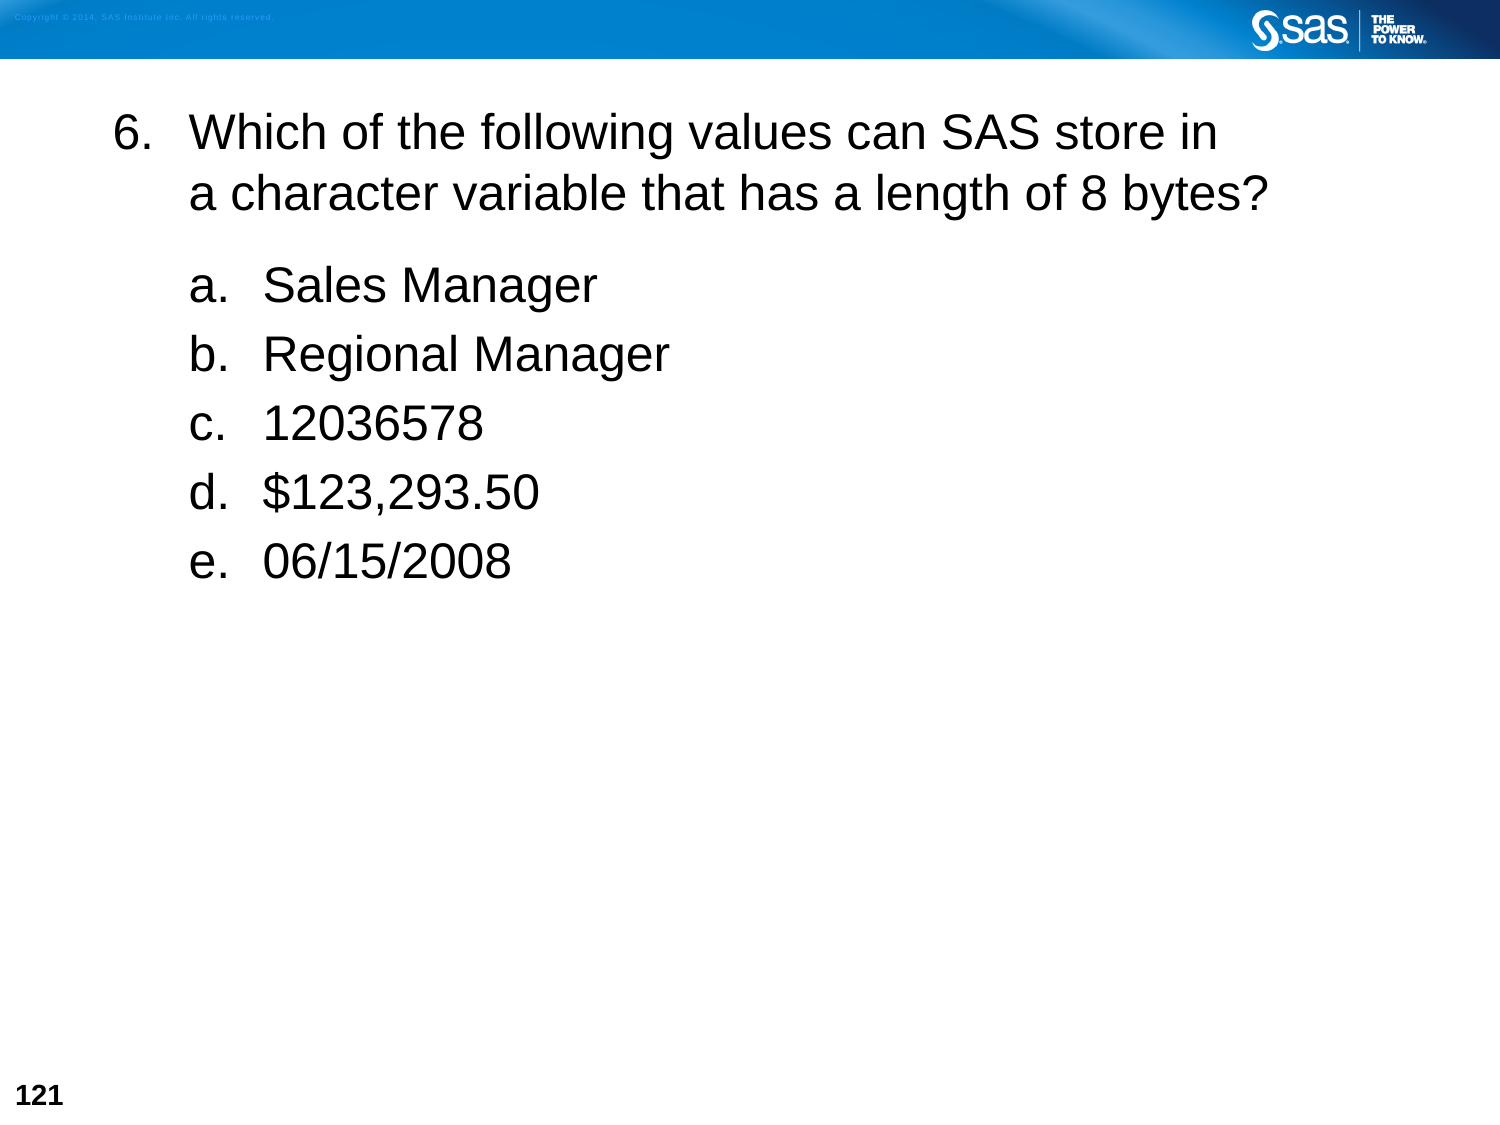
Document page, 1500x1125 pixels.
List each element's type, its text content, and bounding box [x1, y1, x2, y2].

picture [0, 0, 1500, 59]
list 6. Which of the following values can SAS store in a character variable that has a length of 8 bytes? Sales Manager Regional Manager 12036578 $123,293.50 06/15/2008 [112, 99, 1400, 800]
